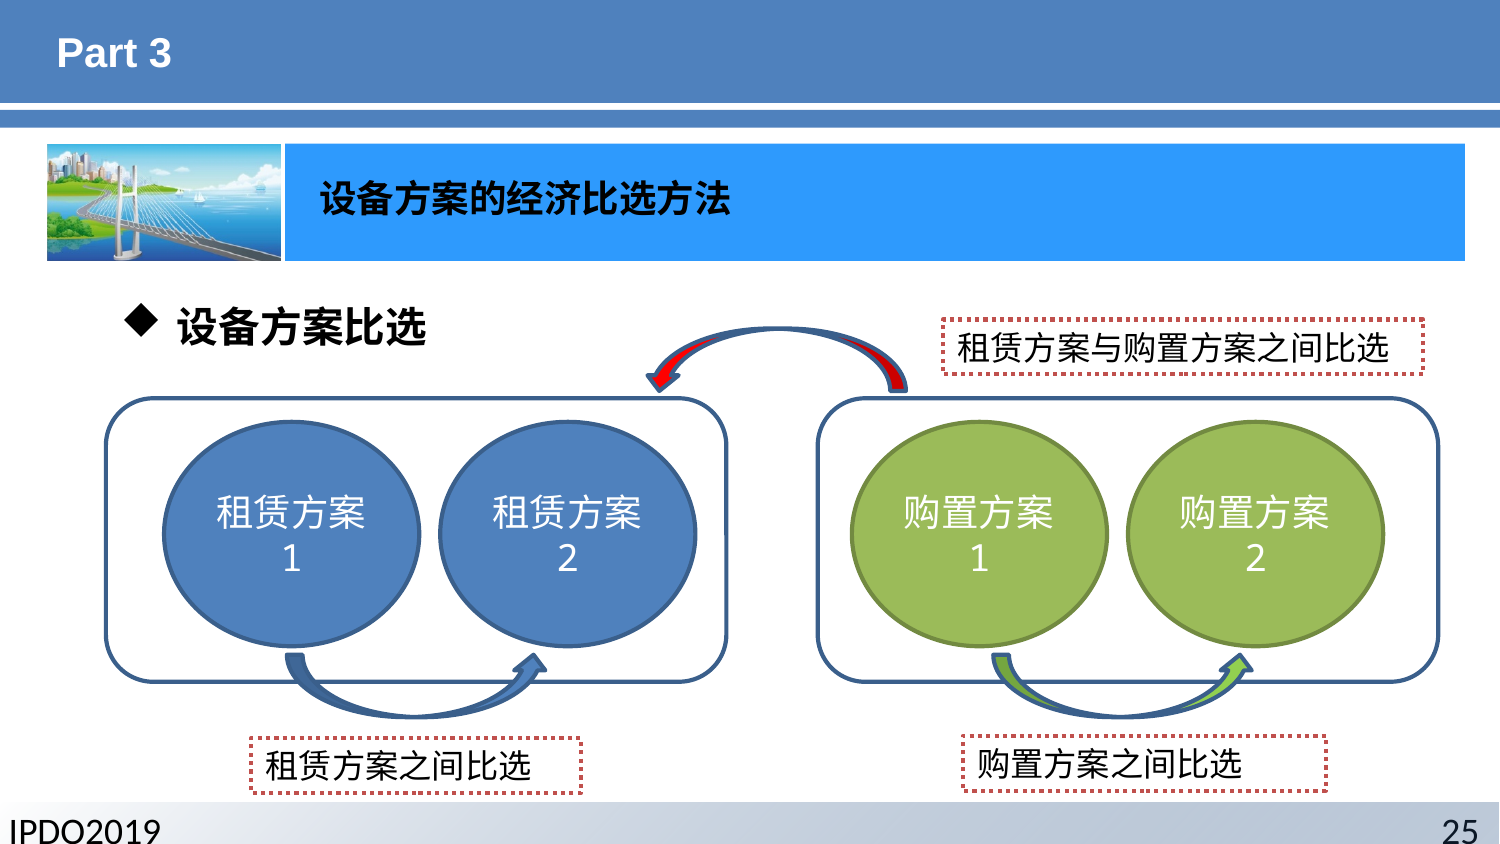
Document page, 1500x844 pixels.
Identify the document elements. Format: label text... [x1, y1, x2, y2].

slide_number IPDO2019 [0, 799, 344, 844]
text_box 设备方案的经济比选方法 [304, 167, 1465, 227]
text_box 租赁方案之间比选 [249, 736, 583, 795]
text_box [0, 0, 1500, 105]
text_box [645, 326, 908, 394]
text_box [991, 652, 1254, 720]
text_box 设备方案比选 [105, 268, 1240, 358]
title Part 3 [41, 3, 1459, 99]
text_box [103, 396, 729, 684]
text_box [344, 801, 1144, 844]
text_box 购置方案之间比选 [961, 734, 1328, 793]
text_box [1495, 801, 1500, 844]
text_box [284, 652, 548, 720]
text_box 租赁方案与购置方案之间比选 [941, 317, 1425, 376]
text_box [285, 143, 1465, 261]
slide_number 25 [1144, 799, 1495, 844]
text_box [815, 396, 1441, 684]
picture [46, 143, 282, 262]
text_box [0, 108, 1500, 130]
